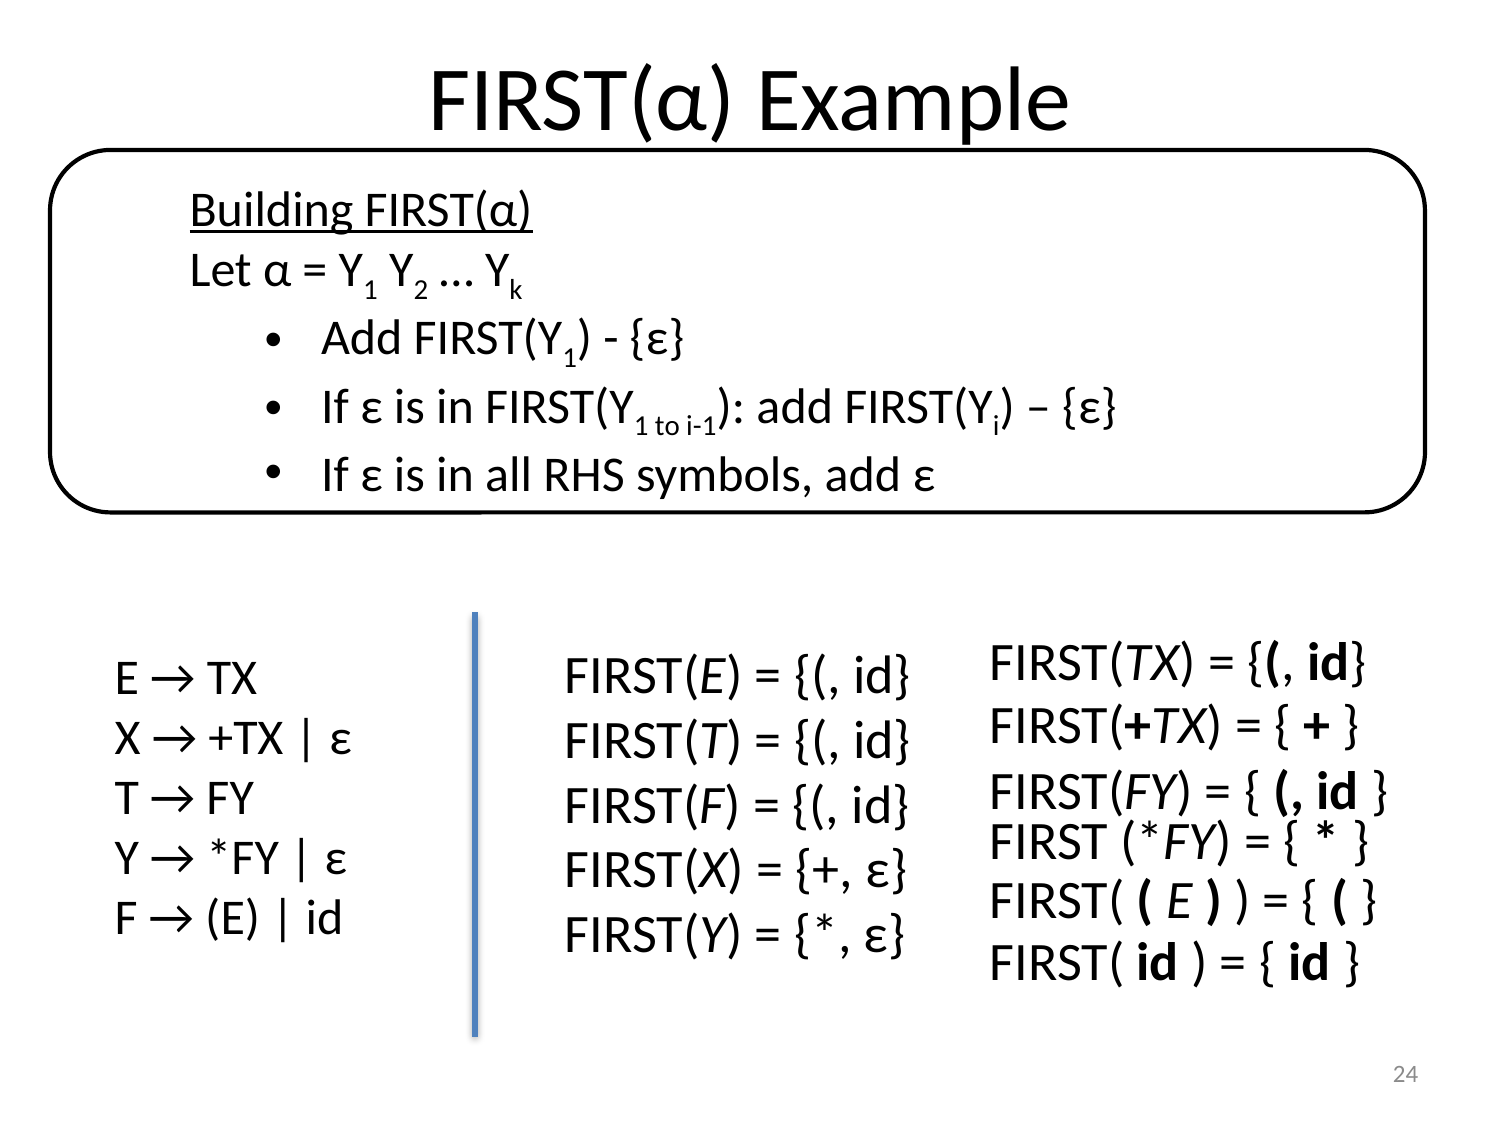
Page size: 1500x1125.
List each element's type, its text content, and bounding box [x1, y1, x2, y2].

text_box [47, 147, 1428, 515]
text_box FIRST(FY) = { (, id } [974, 747, 1449, 797]
text_box FIRST( ( E ) ) = { ( } [974, 856, 1449, 937]
text_box FIRST(E) = {(, id} FIRST(T) = {(, id} FIRST(F) = {(, id} FIRST(X) = {+, ε} FIRST(Y) = {*, ε} [549, 631, 950, 972]
title FIRST(α) Example [75, 0, 1425, 188]
text_box FIRST (*FY) = { * } [974, 797, 1449, 856]
text_box E → TX X → +TX | ε T → FY Y → *FY | ε F → (E) | id [99, 637, 467, 953]
text_box Building FIRST(α) Let α = Y1 Y2 … Yk Add FIRST(Y1) - {ε} If ε is in FIRST(Y1 to i-1): add FIRST(Yi) – {ε} If ε is in all RHS symbols, add ε [174, 169, 1334, 509]
text_box FIRST(TX) = {(, id} [974, 619, 1449, 681]
slide_number 24 [1083, 1042, 1434, 1103]
text_box FIRST( id ) = { id } [974, 937, 1449, 999]
text_box FIRST(+TX) = { + } [974, 681, 1449, 747]
